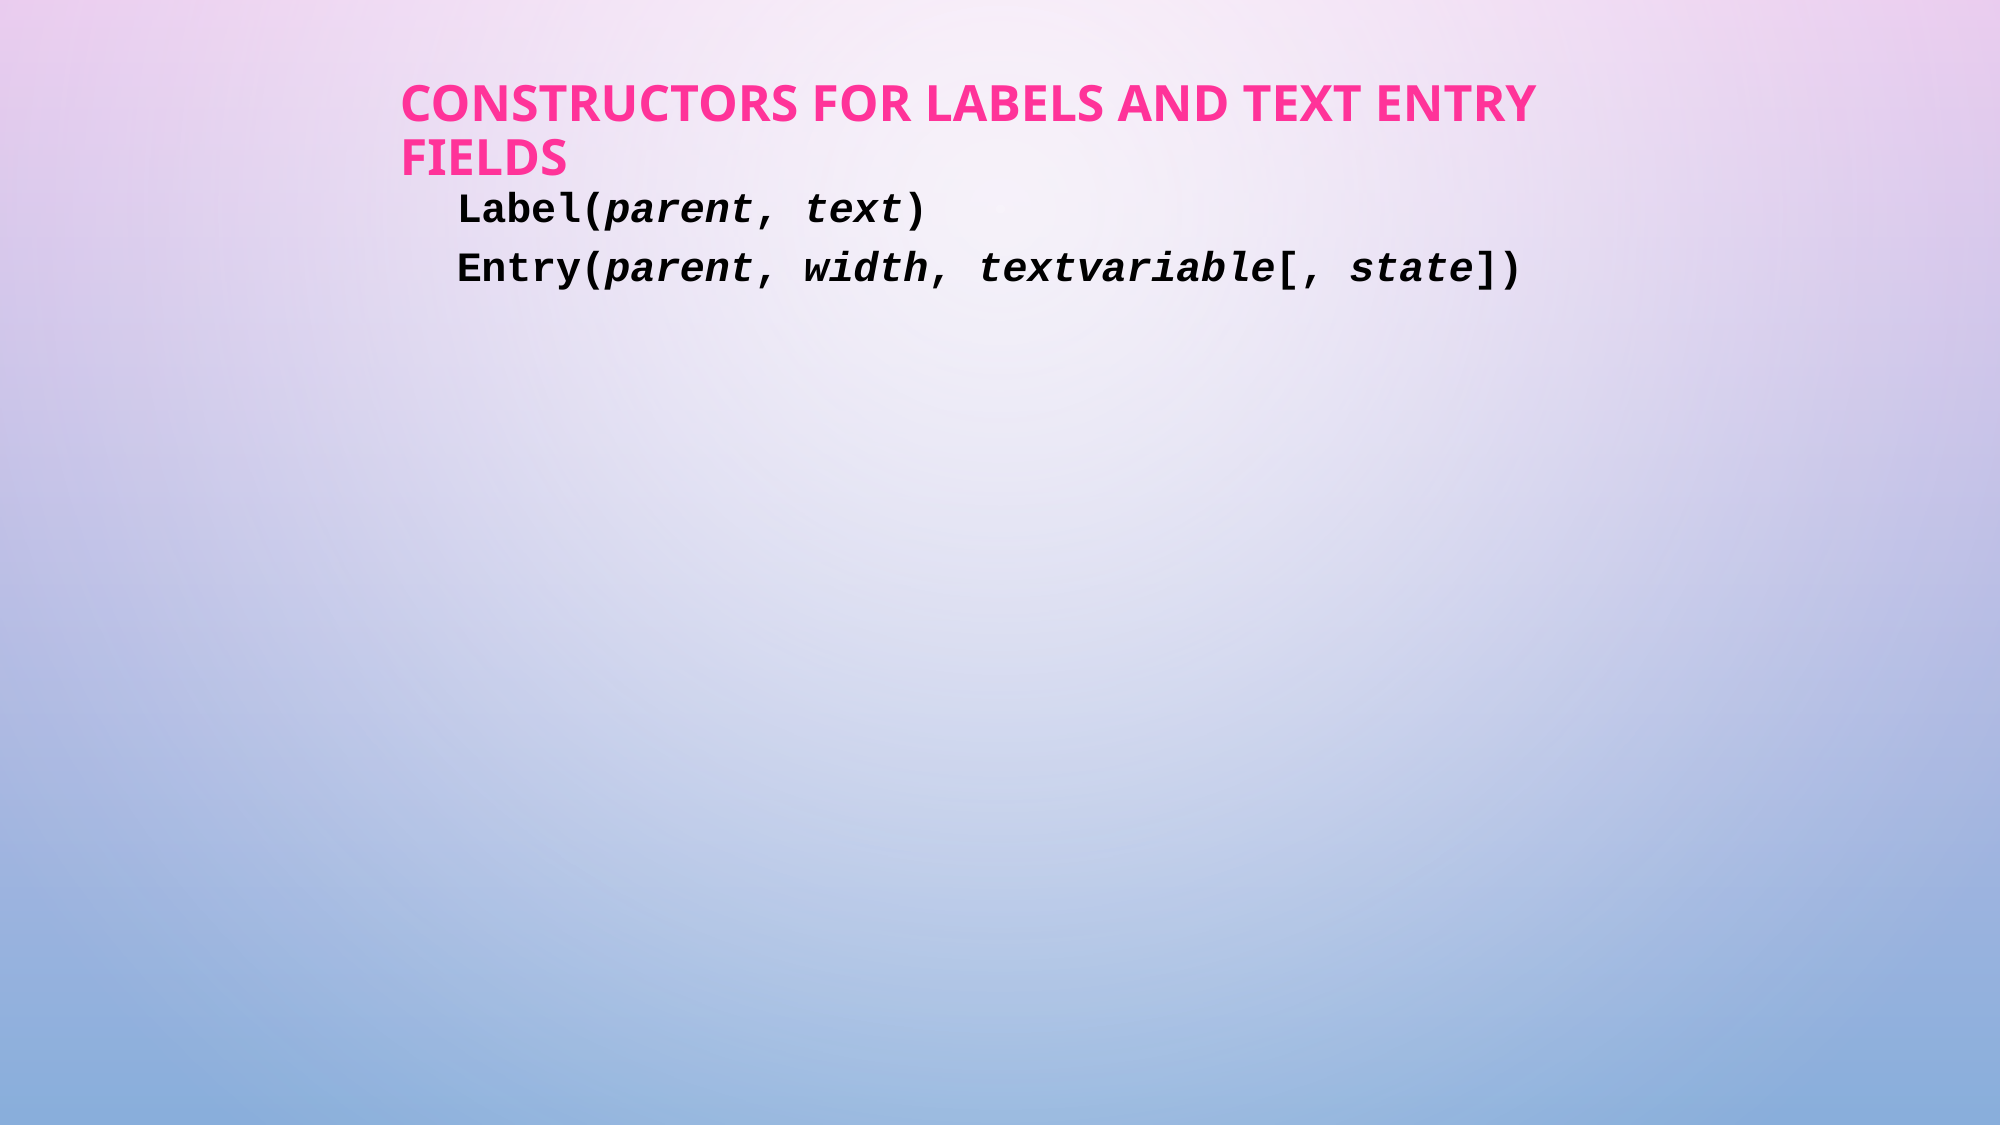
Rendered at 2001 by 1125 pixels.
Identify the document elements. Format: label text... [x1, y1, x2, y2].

title Constructors for labels and text entry fields [399, 105, 1600, 160]
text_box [399, 187, 1600, 308]
title How to lay out components in a grid [0, 0, 2000, 615]
